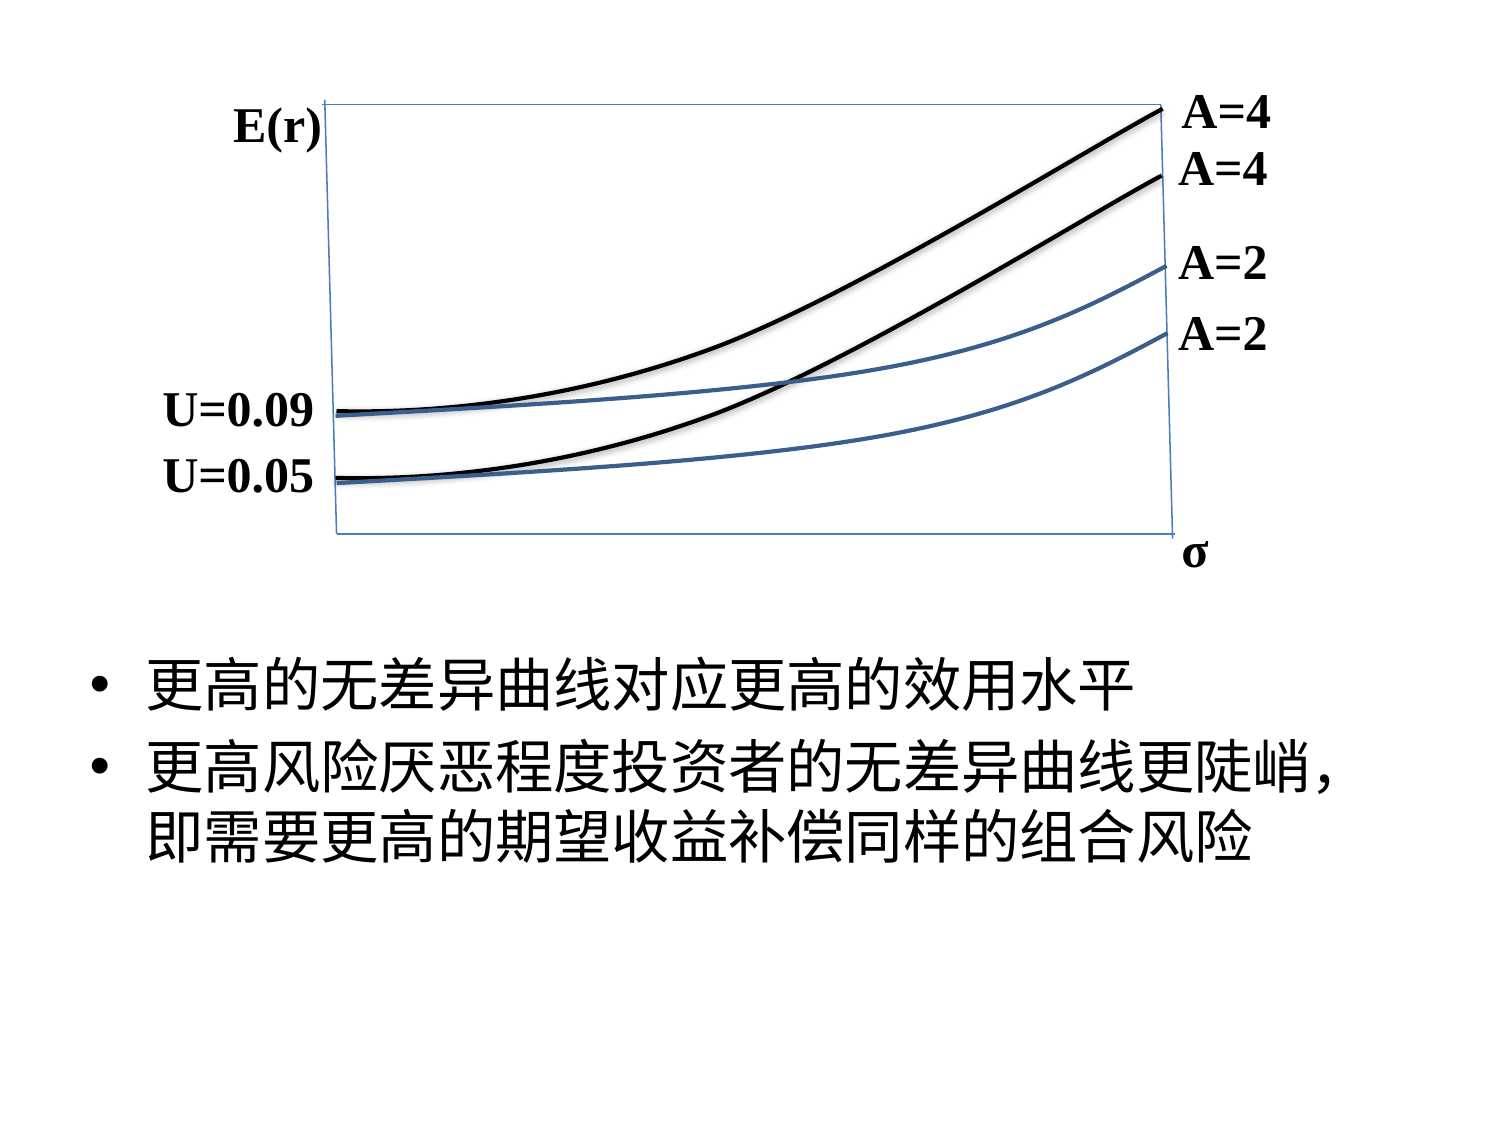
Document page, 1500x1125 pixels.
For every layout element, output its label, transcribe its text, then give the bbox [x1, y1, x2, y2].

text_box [147, 70, 1356, 587]
list 更高的无差异曲线对应更高的效用水平 更高风险厌恶程度投资者的无差异曲线更陡峭，即需要更高的期望收益补偿同样的组合风险 [74, 641, 1425, 1035]
